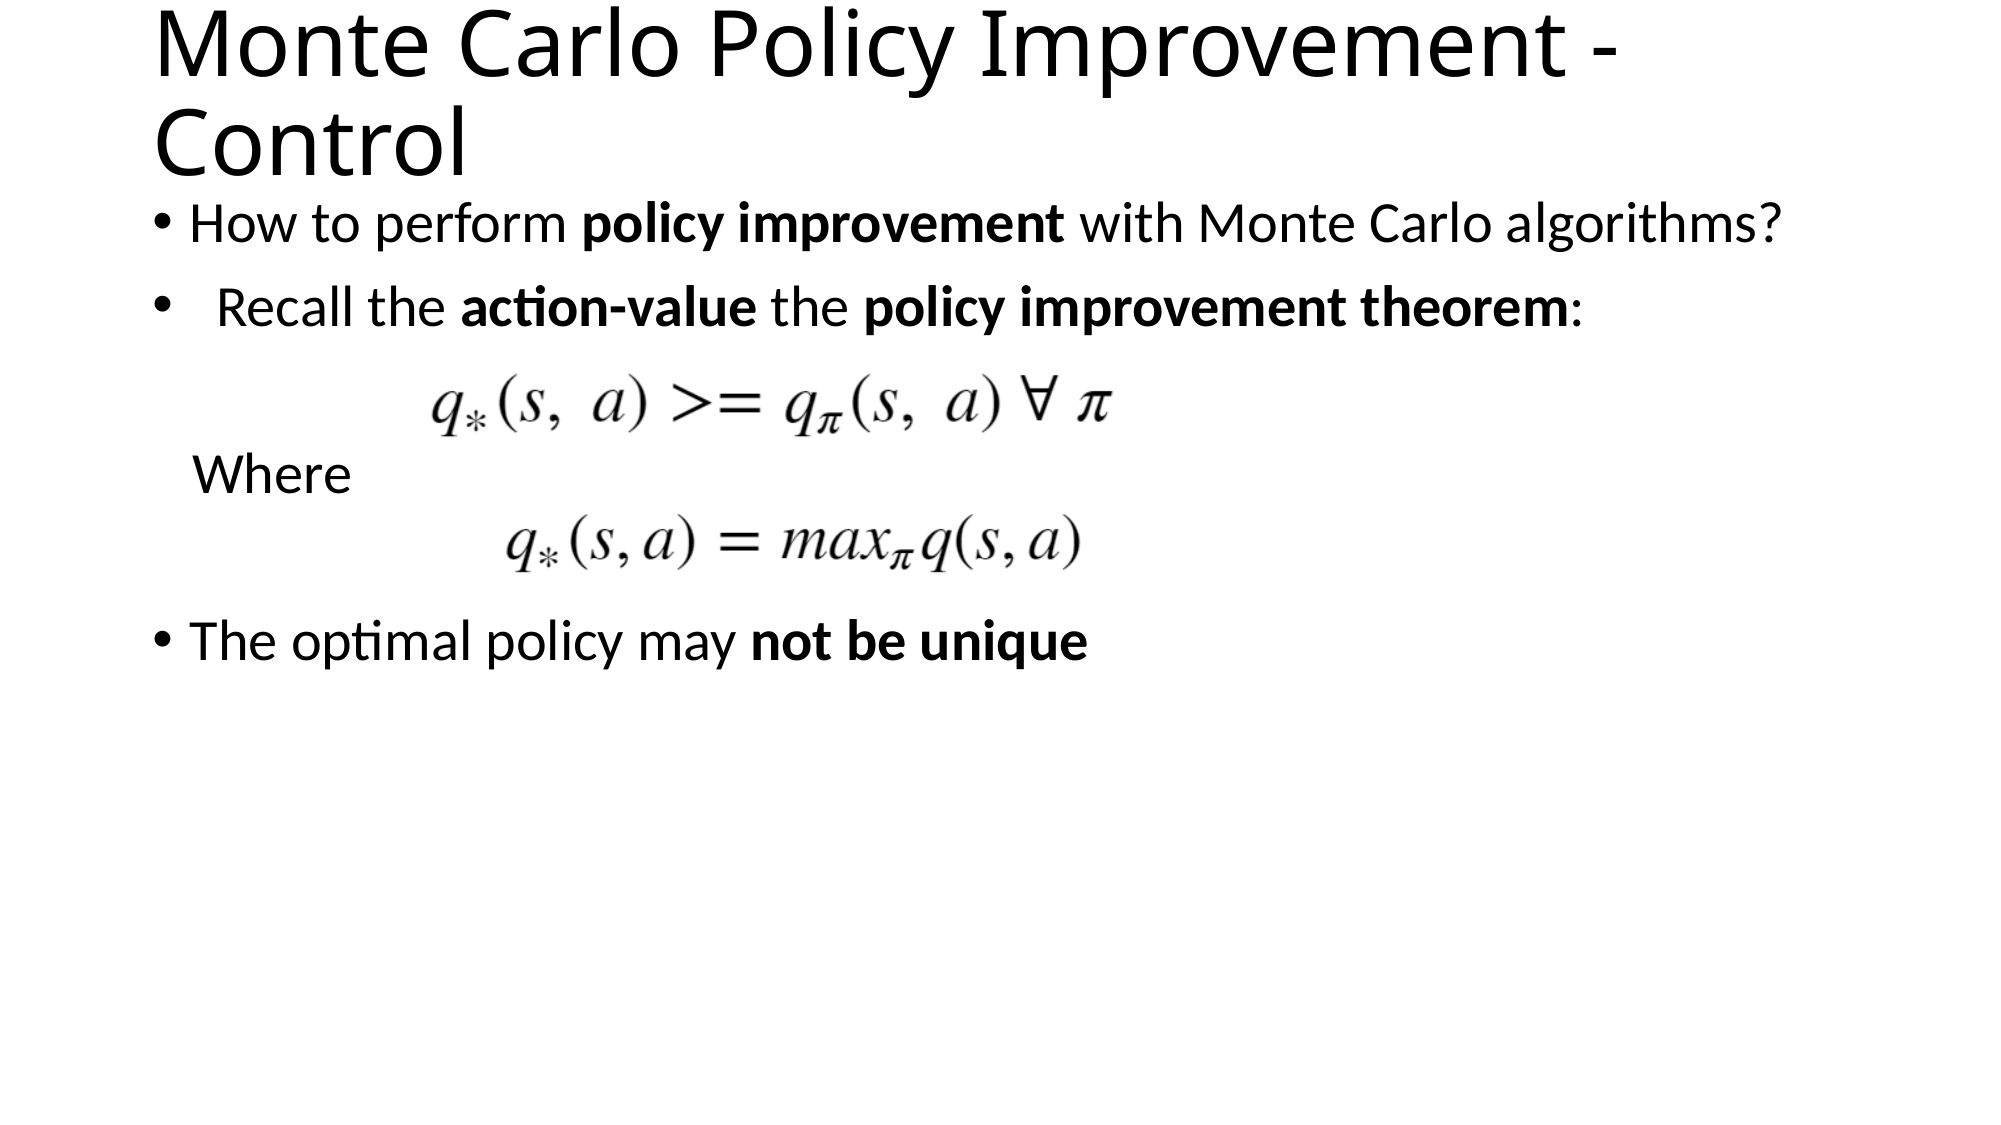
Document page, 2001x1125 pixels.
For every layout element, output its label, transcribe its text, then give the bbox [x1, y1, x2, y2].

list How to perform policy improvement with Monte Carlo algorithms? Recall the action-value the policy improvement theorem: Where The optimal policy may not be unique [137, 184, 1863, 1061]
title Monte Carlo Policy Improvement - Control [137, 36, 1863, 156]
picture [494, 514, 1087, 581]
picture [424, 366, 1123, 451]
